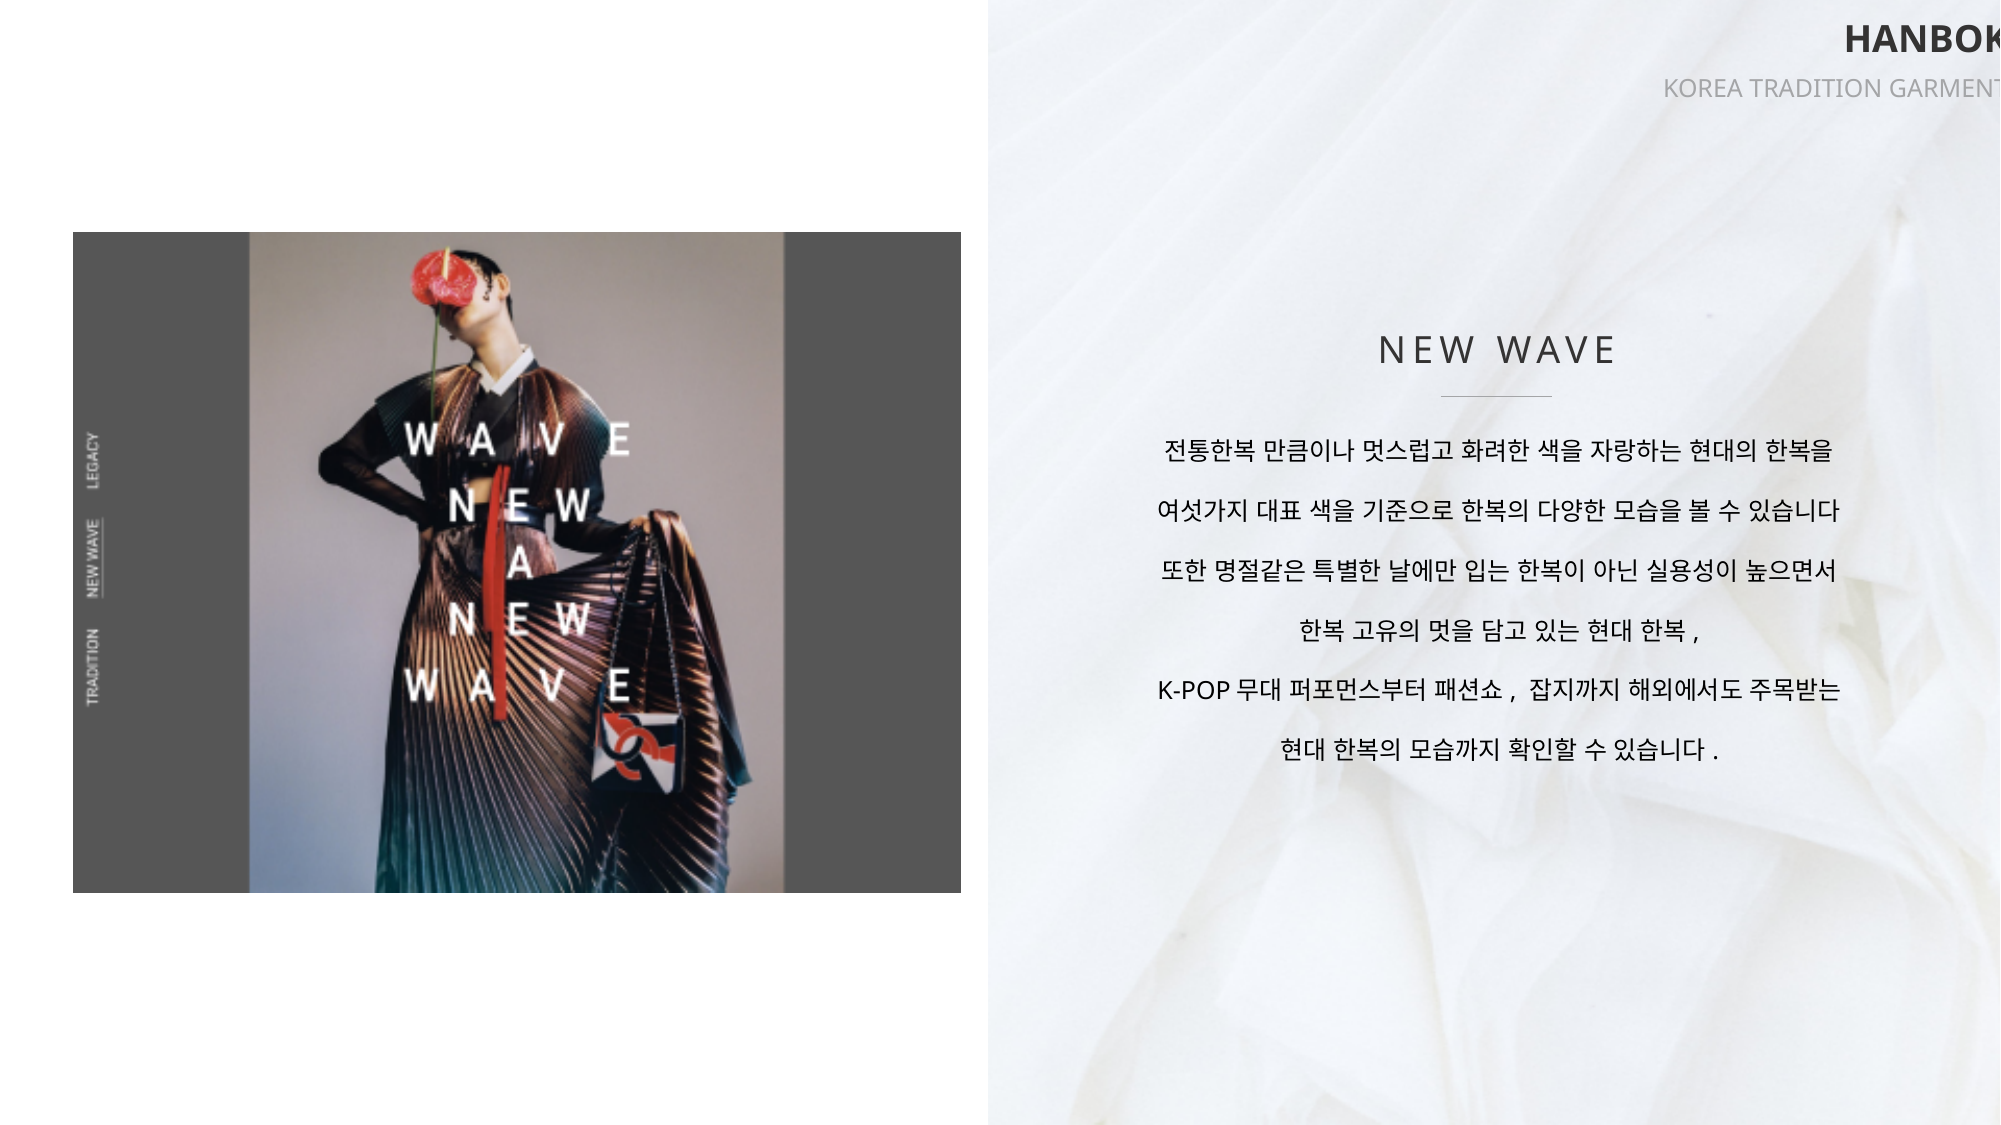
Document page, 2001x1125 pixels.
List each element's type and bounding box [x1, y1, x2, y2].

picture [988, 0, 2000, 1125]
picture [73, 232, 961, 893]
